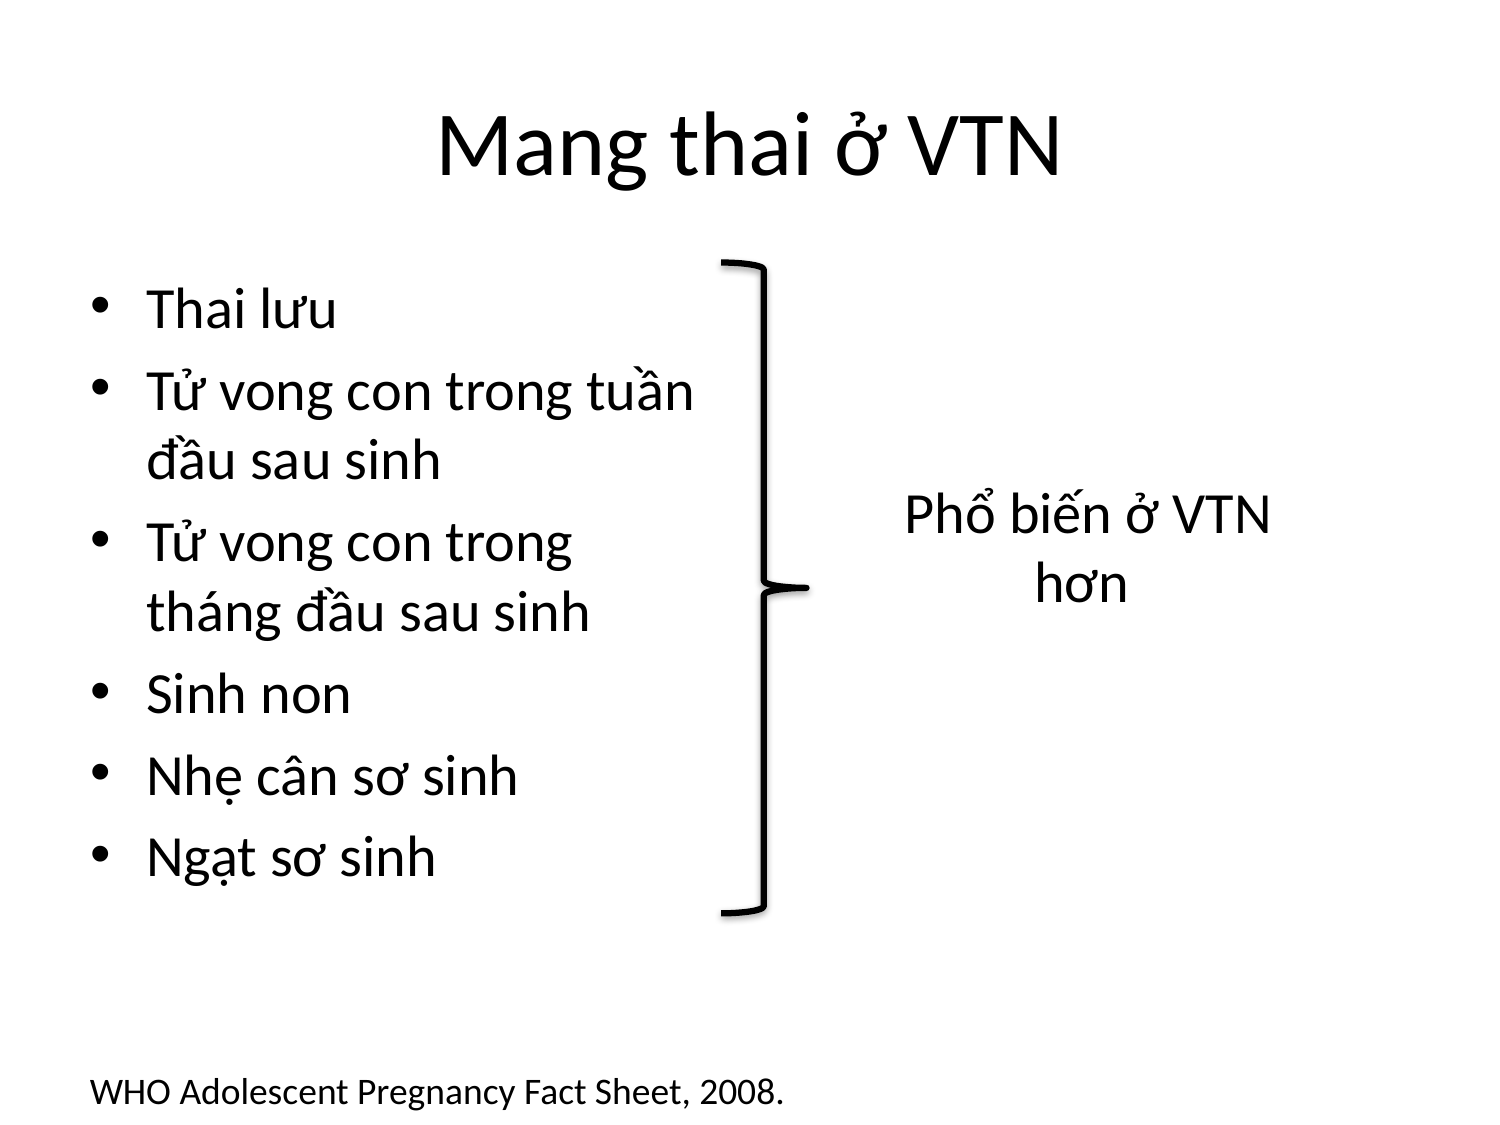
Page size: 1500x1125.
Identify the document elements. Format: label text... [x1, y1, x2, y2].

list Thai lưu Tử vong con trong tuần đầu sau sinh Tử vong con trong tháng đầu sau sinh Sinh non Nhẹ cân sơ sinh Ngạt sơ sinh [75, 262, 738, 1005]
title Mang thai ở VTN [75, 45, 1425, 233]
text_box WHO Adolescent Pregnancy Fact Sheet, 2008. [74, 1060, 1425, 1120]
text_box [721, 260, 809, 916]
text_box Phổ biến ở VTN hơn [846, 467, 1330, 622]
